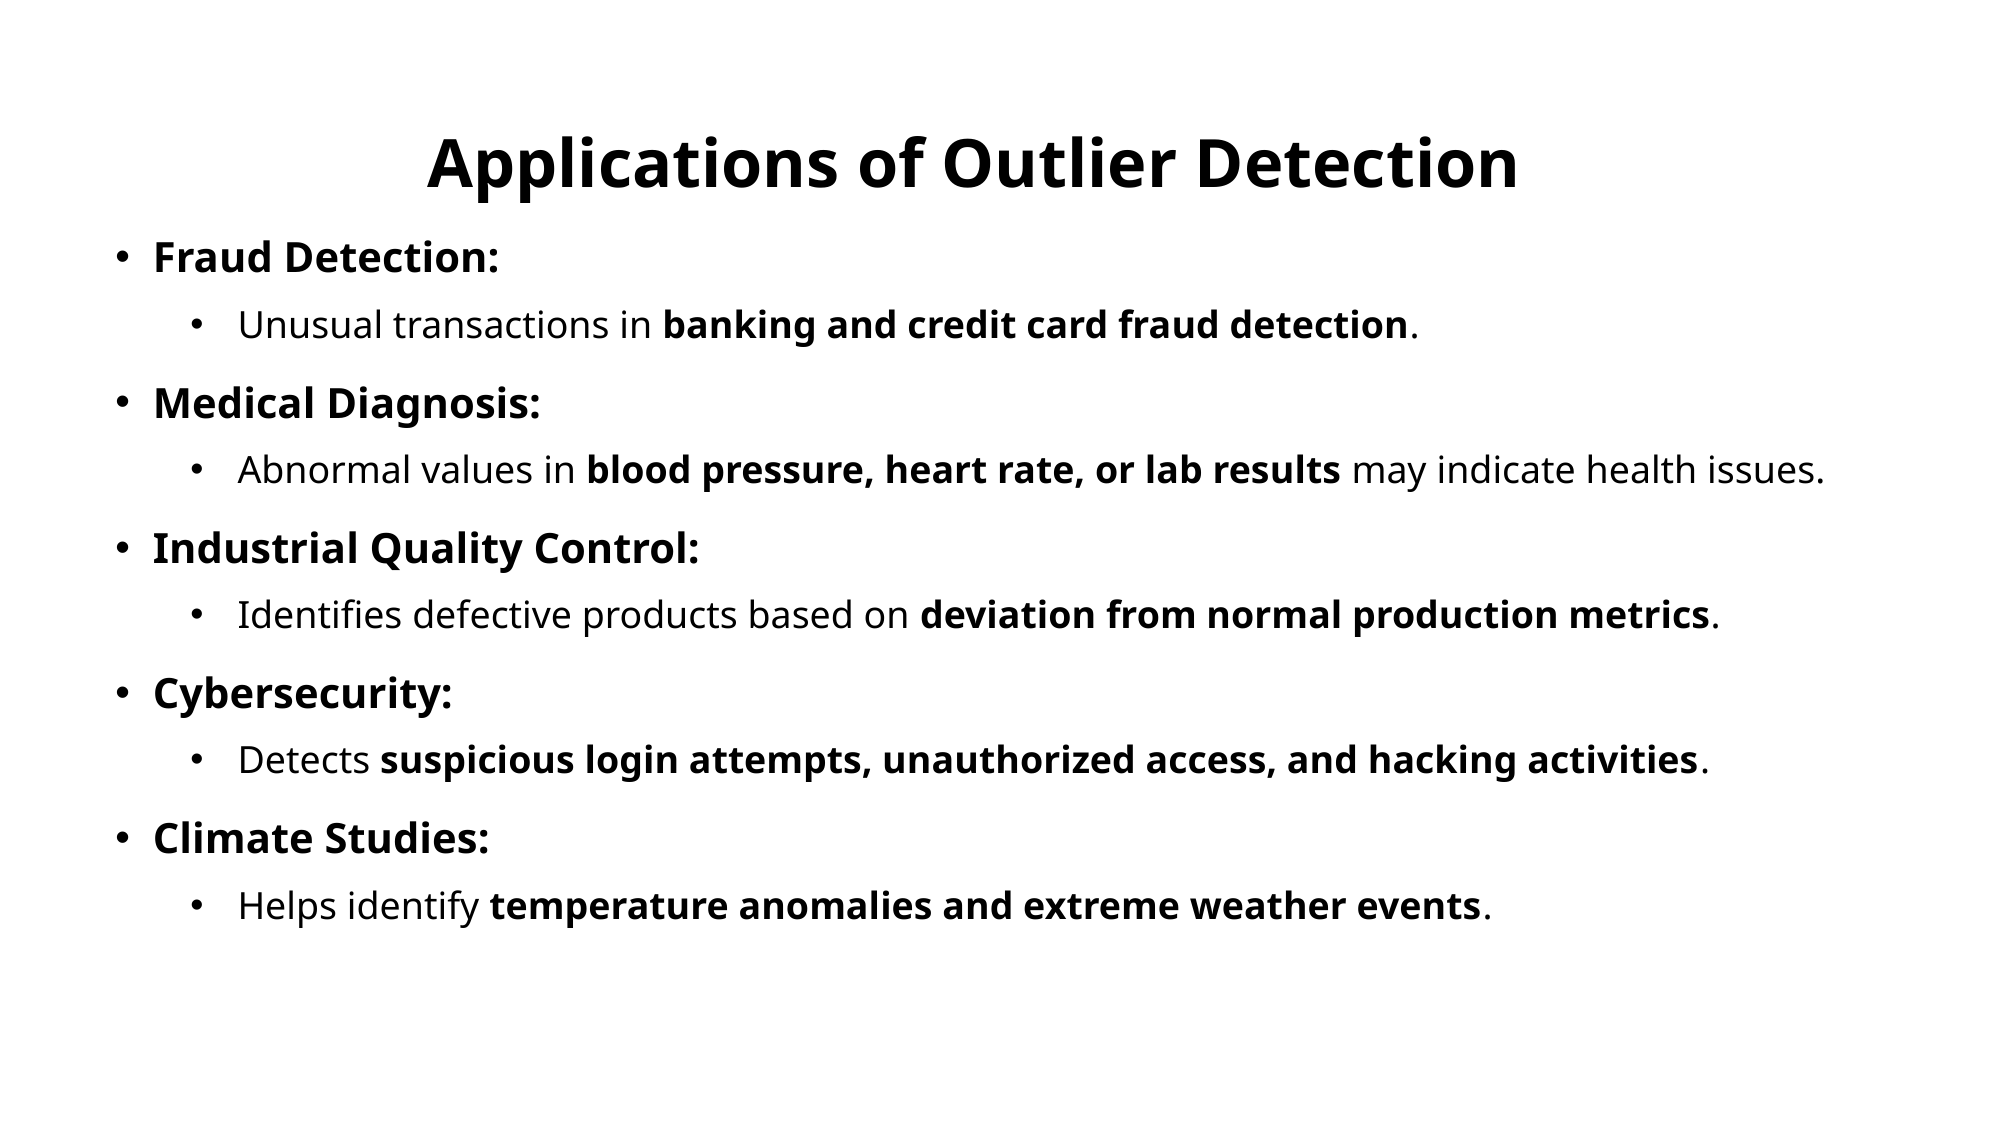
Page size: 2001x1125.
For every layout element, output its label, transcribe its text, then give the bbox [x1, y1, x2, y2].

list Applications of Outlier Detection Fraud Detection: Unusual transactions in banking and credit card fraud detection. Medical Diagnosis: Abnormal values in blood pressure, heart rate, or lab results may indicate health issues. Industrial Quality Control: Identifies defective products based on deviation from normal production metrics. Cybersecurity: Detects suspicious login attempts, unauthorized access, and hacking activities. Climate Studies: Helps identify temperature anomalies and extreme weather events. [100, 96, 1849, 1035]
